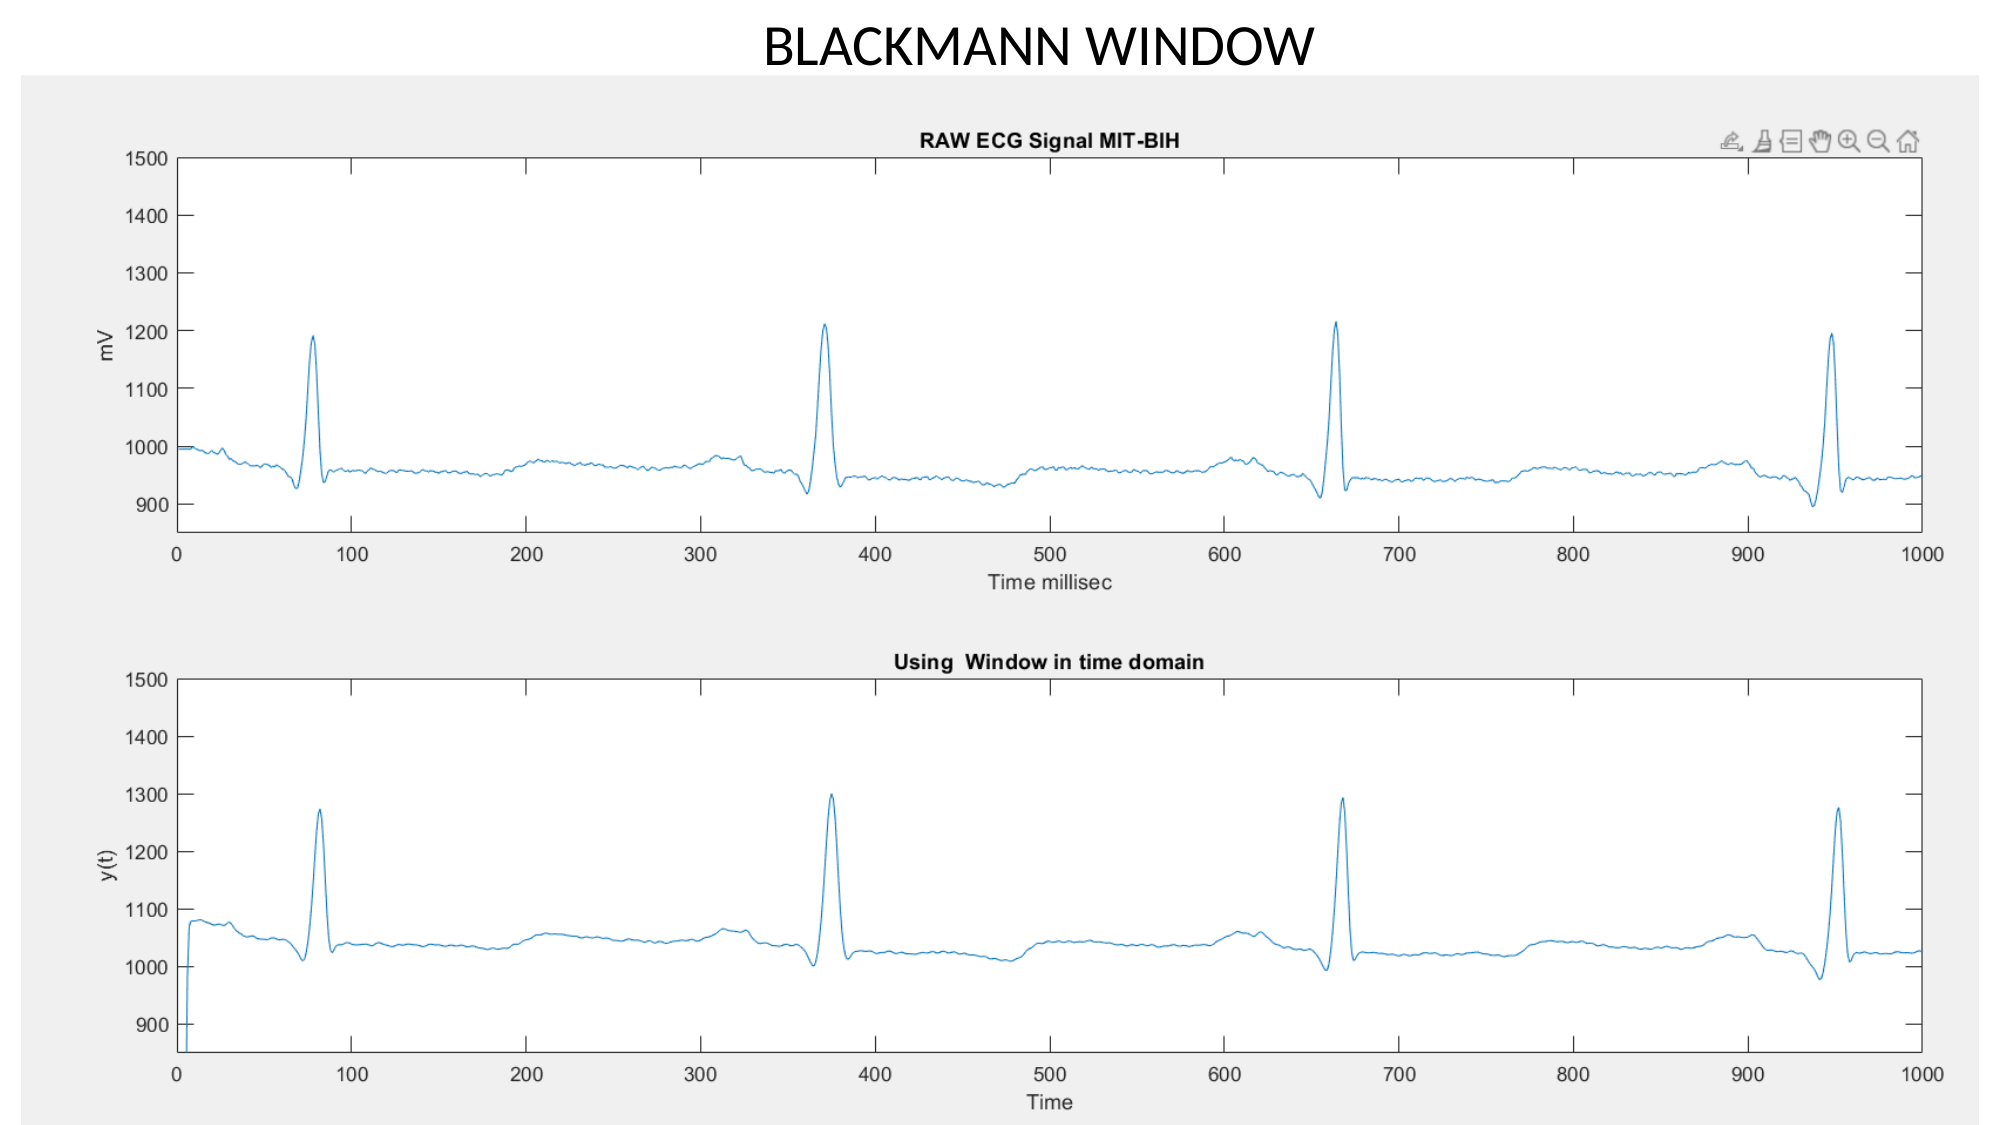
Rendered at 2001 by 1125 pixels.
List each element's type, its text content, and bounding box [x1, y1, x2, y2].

text_box BLACKMANN WINDOW [673, 0, 1405, 74]
picture [20, 74, 1979, 1125]
